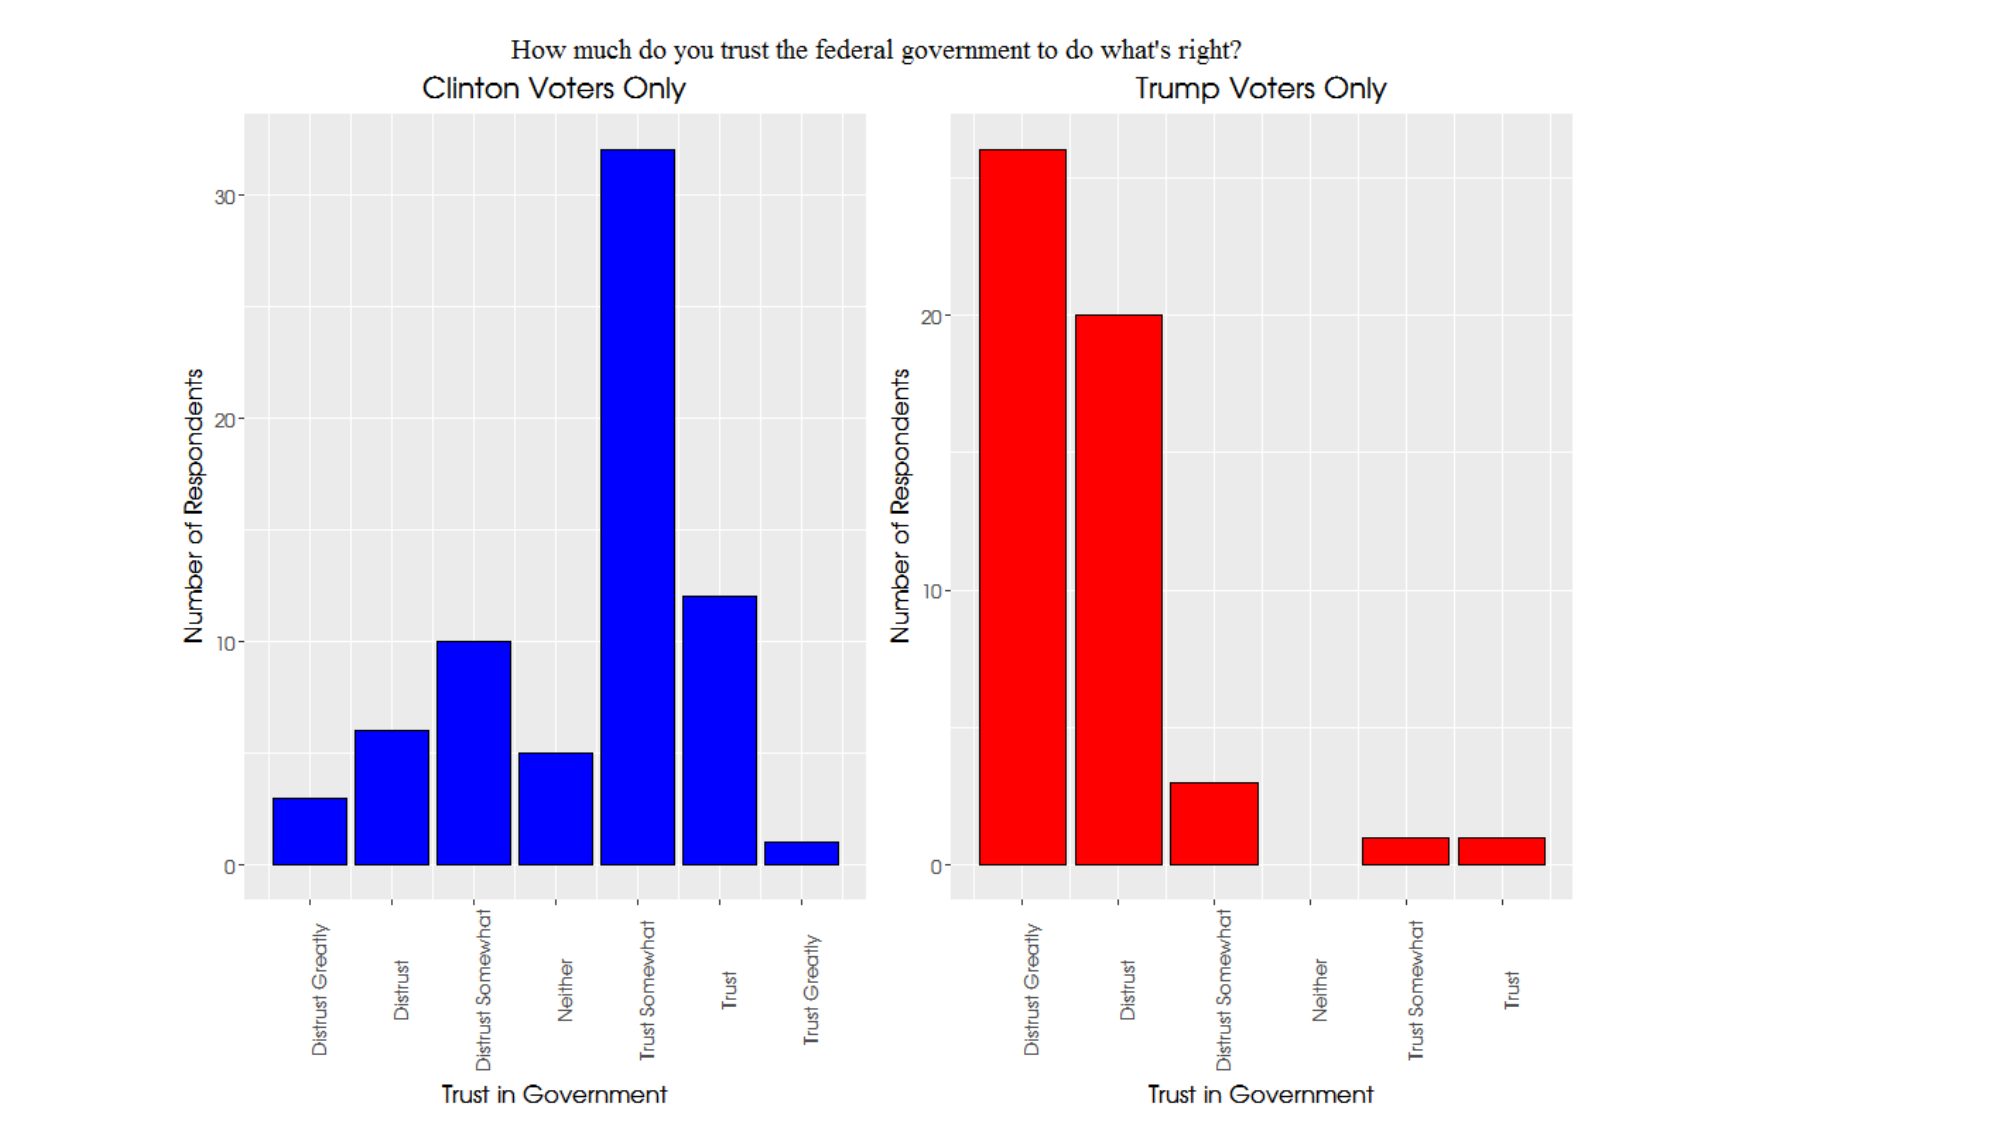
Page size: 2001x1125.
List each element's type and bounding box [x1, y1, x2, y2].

list [170, 31, 1584, 1113]
